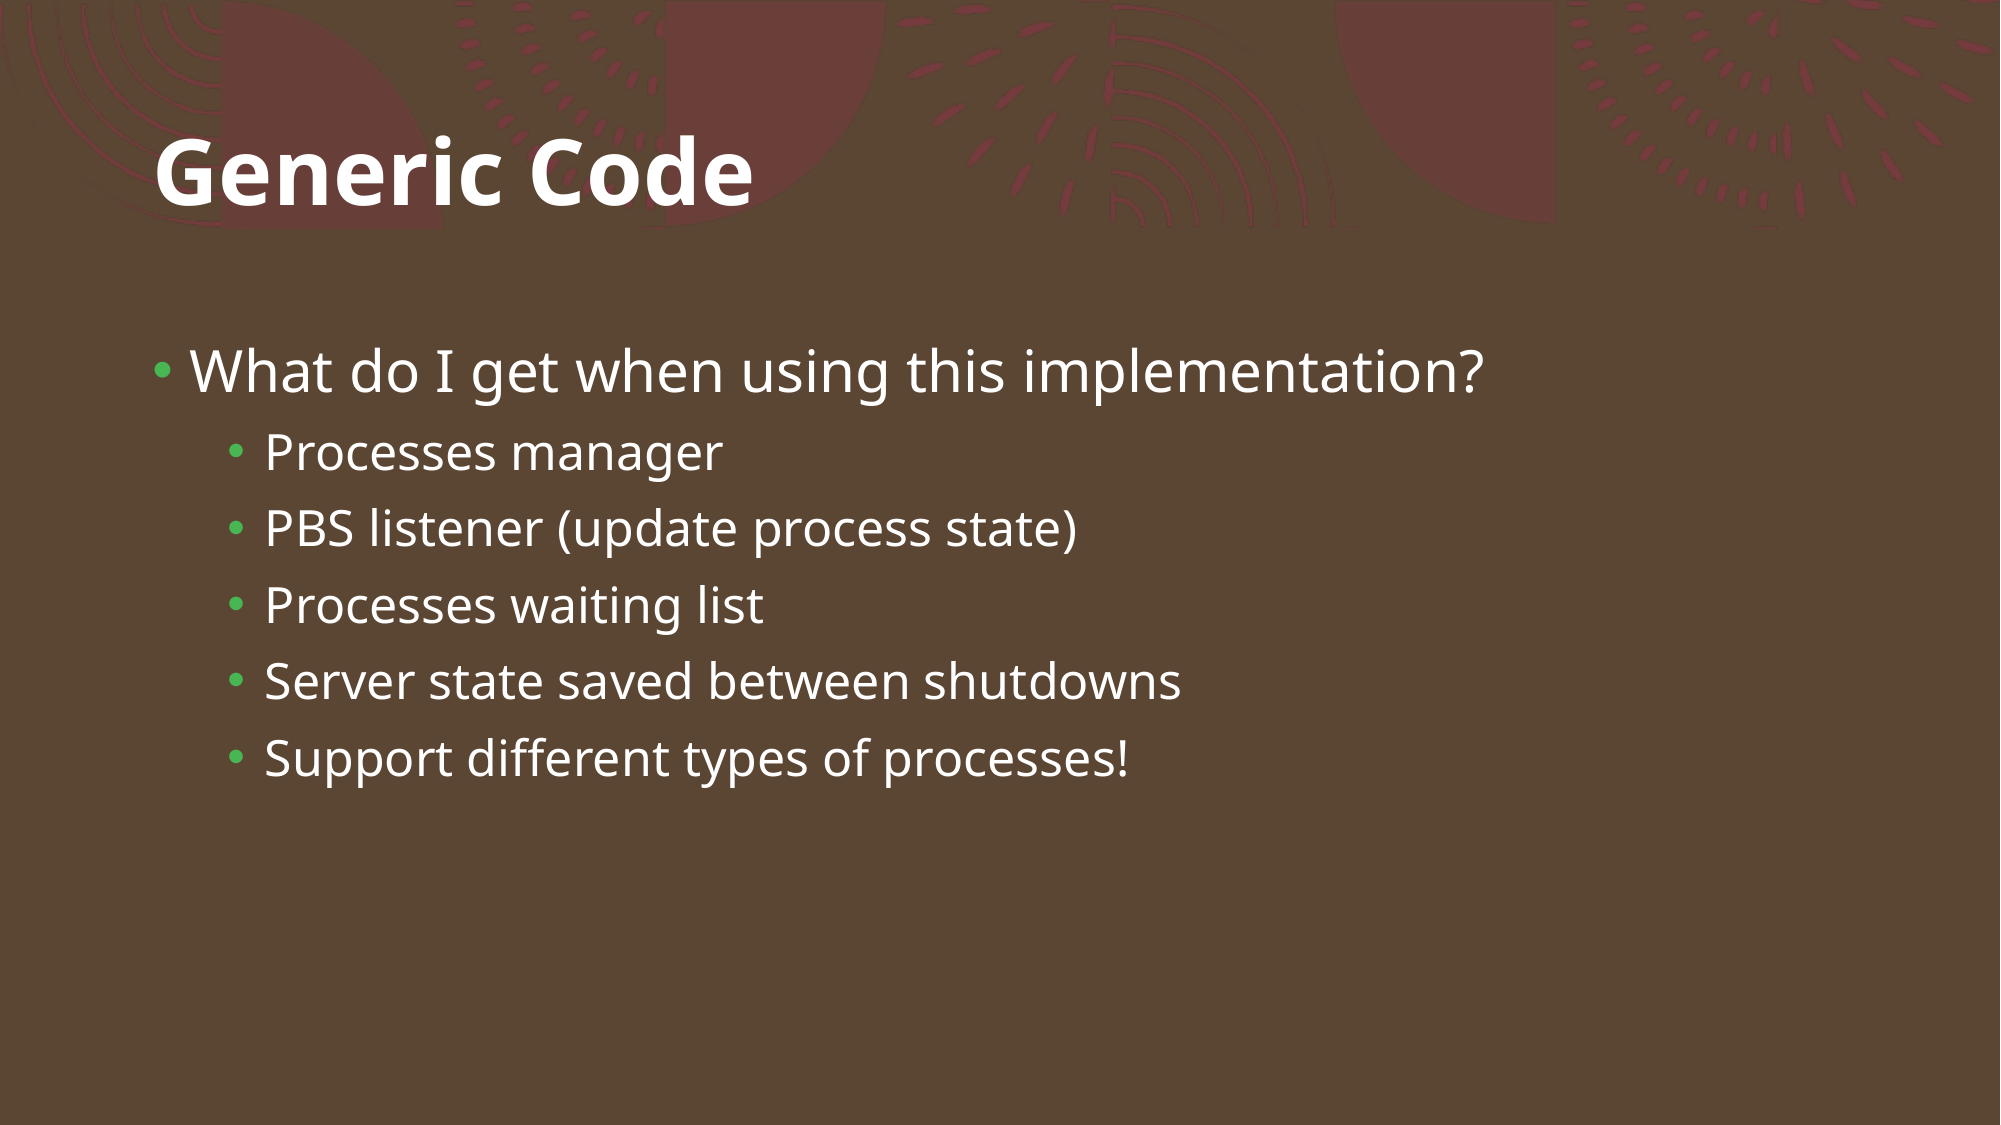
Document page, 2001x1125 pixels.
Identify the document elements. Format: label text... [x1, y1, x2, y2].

list What do I get when using this implementation? Processes manager PBS listener (update process state) Processes waiting list Server state saved between shutdowns Support different types of processes! [137, 319, 1863, 1009]
title Generic Code [137, 60, 1863, 278]
